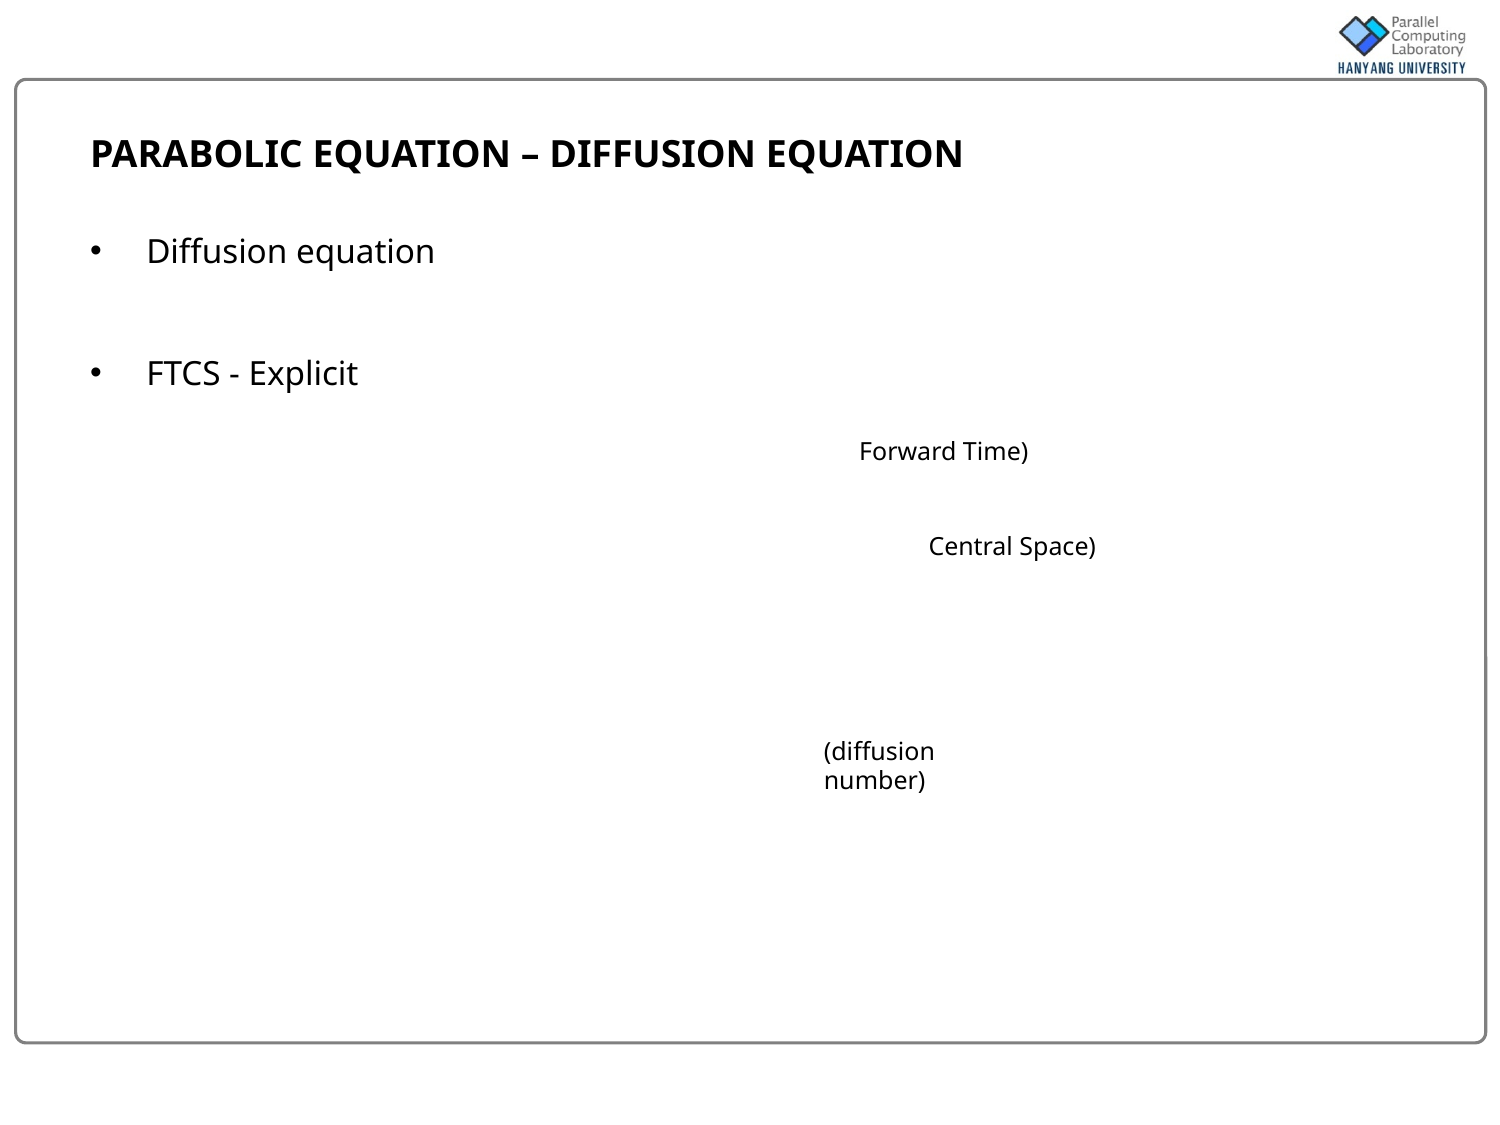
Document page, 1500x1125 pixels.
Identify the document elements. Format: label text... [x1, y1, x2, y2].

picture [1335, 10, 1469, 77]
title PARABOLIC EQUATION – DIFFUSION EQUATION [74, 128, 1426, 177]
